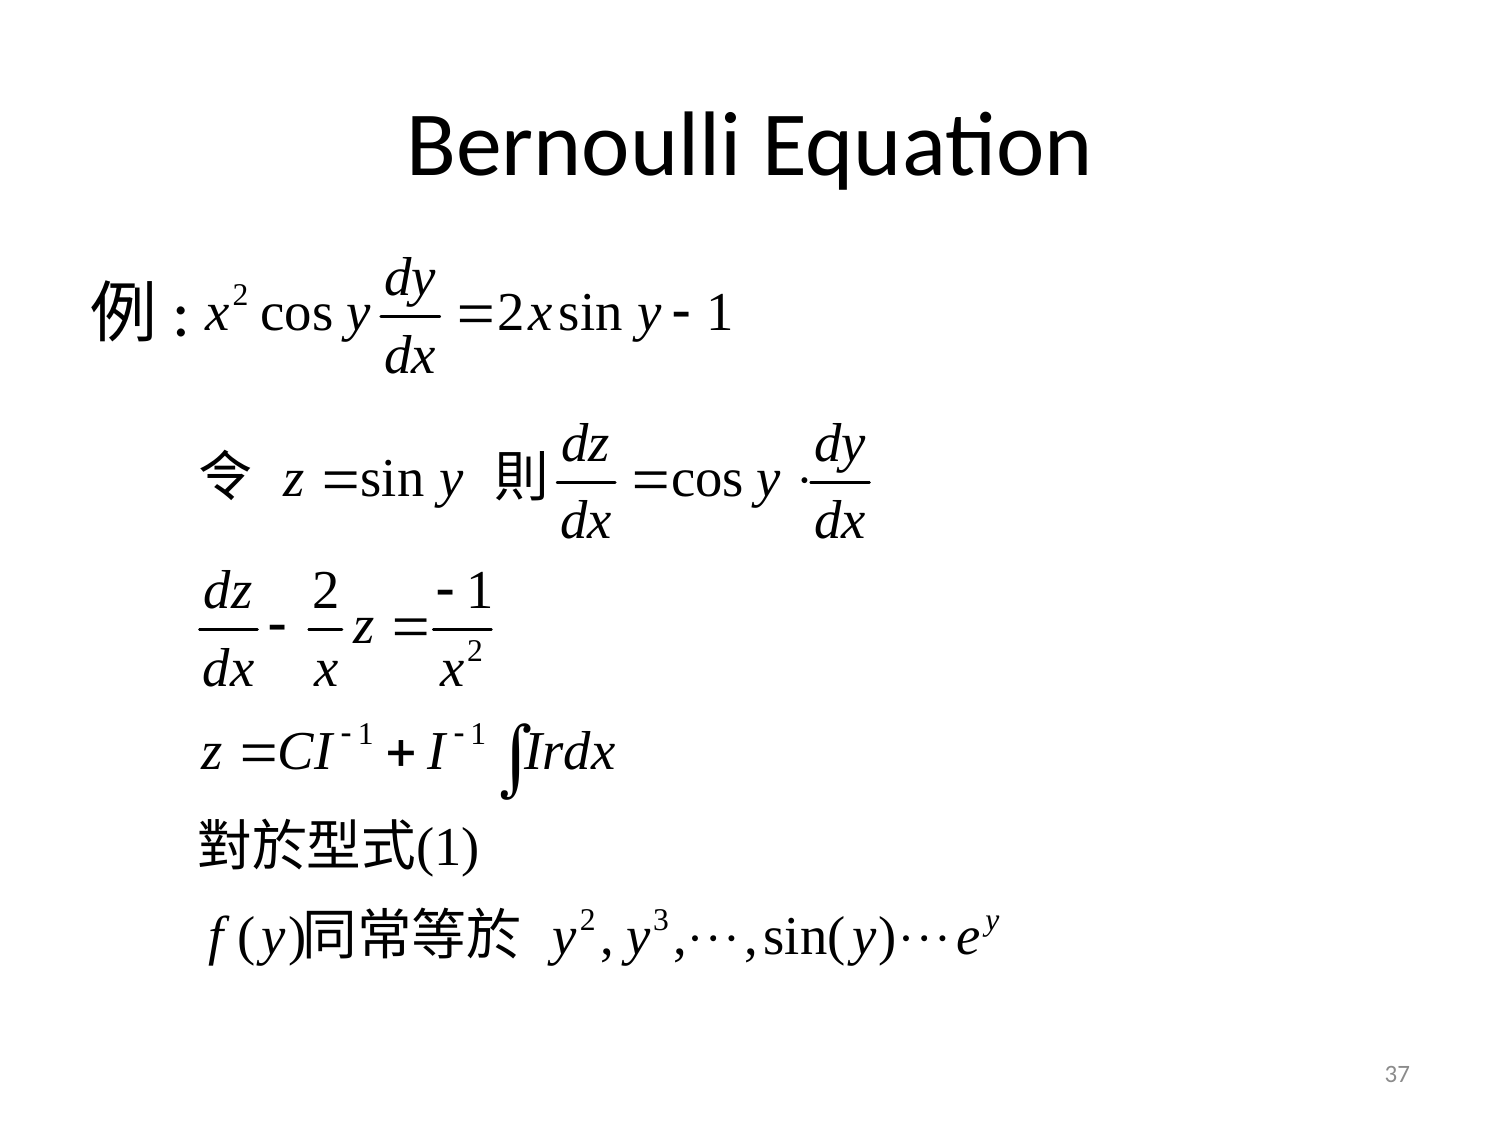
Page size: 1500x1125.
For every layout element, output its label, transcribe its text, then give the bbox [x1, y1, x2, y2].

list 例: [75, 262, 1425, 1005]
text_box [190, 408, 1011, 980]
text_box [194, 243, 740, 386]
slide_number 37 [1074, 1042, 1425, 1103]
title Bernoulli Equation [75, 45, 1425, 233]
